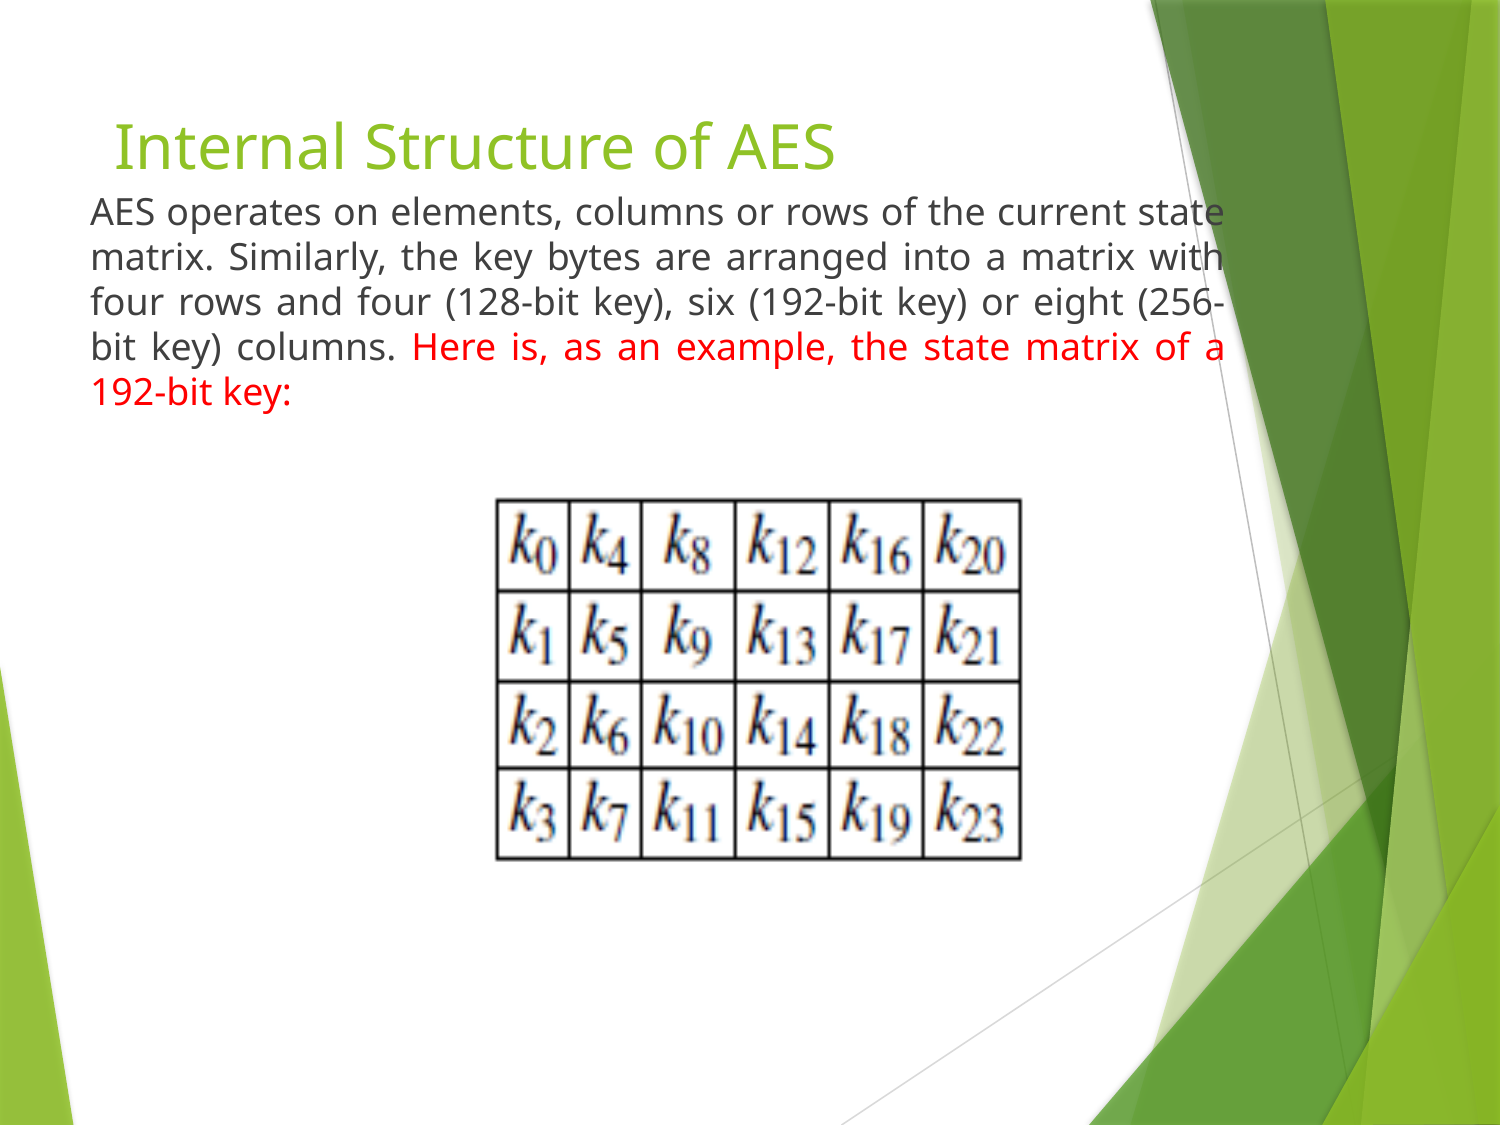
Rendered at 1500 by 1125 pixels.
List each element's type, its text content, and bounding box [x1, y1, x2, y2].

list AES operates on elements, columns or rows of the current state matrix. Similarly, the key bytes are arranged into a matrix with four rows and four (128-bit key), six (192-bit key) or eight (256-bit key) columns. Here is, as an example, the state matrix of a 192-bit key: [74, 180, 1242, 818]
title Internal Structure of AES [99, 99, 1142, 180]
picture [455, 470, 1076, 911]
